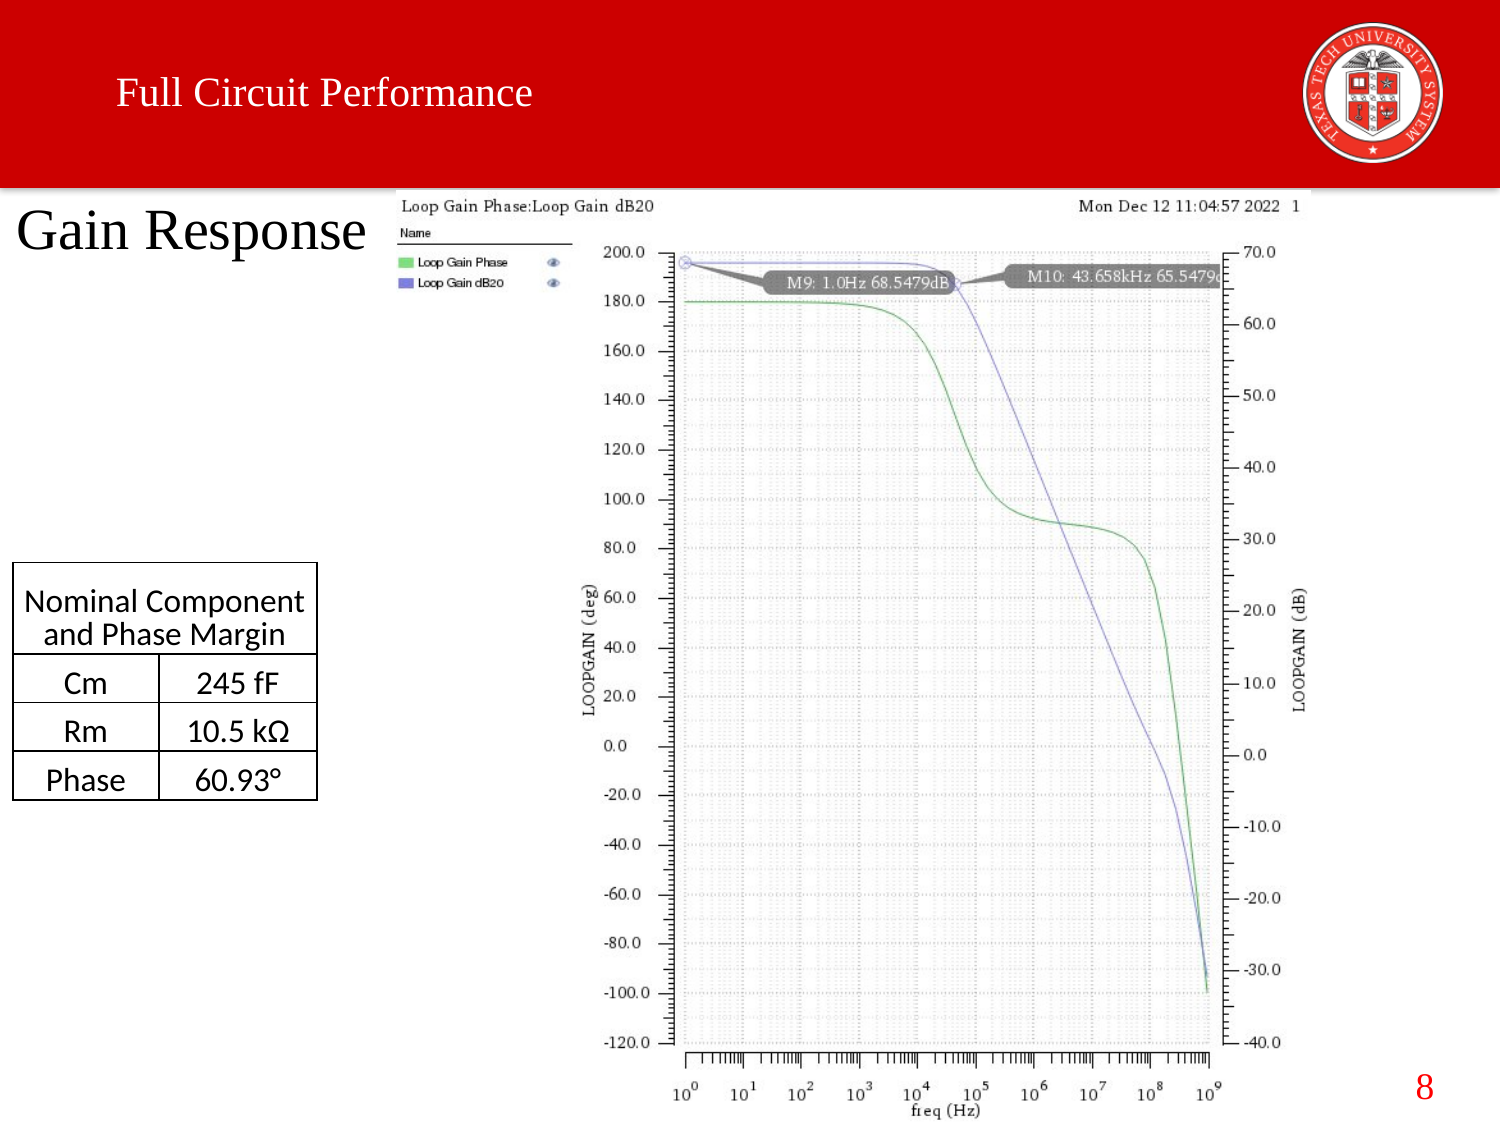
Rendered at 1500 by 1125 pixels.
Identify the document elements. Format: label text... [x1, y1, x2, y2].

text_box 8 [1400, 1054, 1500, 1115]
list Gain Response [1, 183, 397, 287]
table_header Nominal Component and Phase Margin [14, 563, 316, 653]
table_cell 10.5 kΩ [160, 703, 316, 750]
table_cell 245 fF [160, 655, 316, 702]
table_cell 60.93° [160, 752, 316, 799]
picture [396, 190, 1311, 1125]
table_cell Phase [14, 752, 158, 799]
table_cell Cm [14, 655, 158, 702]
title Full Circuit Performance [100, 0, 1334, 184]
table_cell Rm [14, 703, 158, 750]
